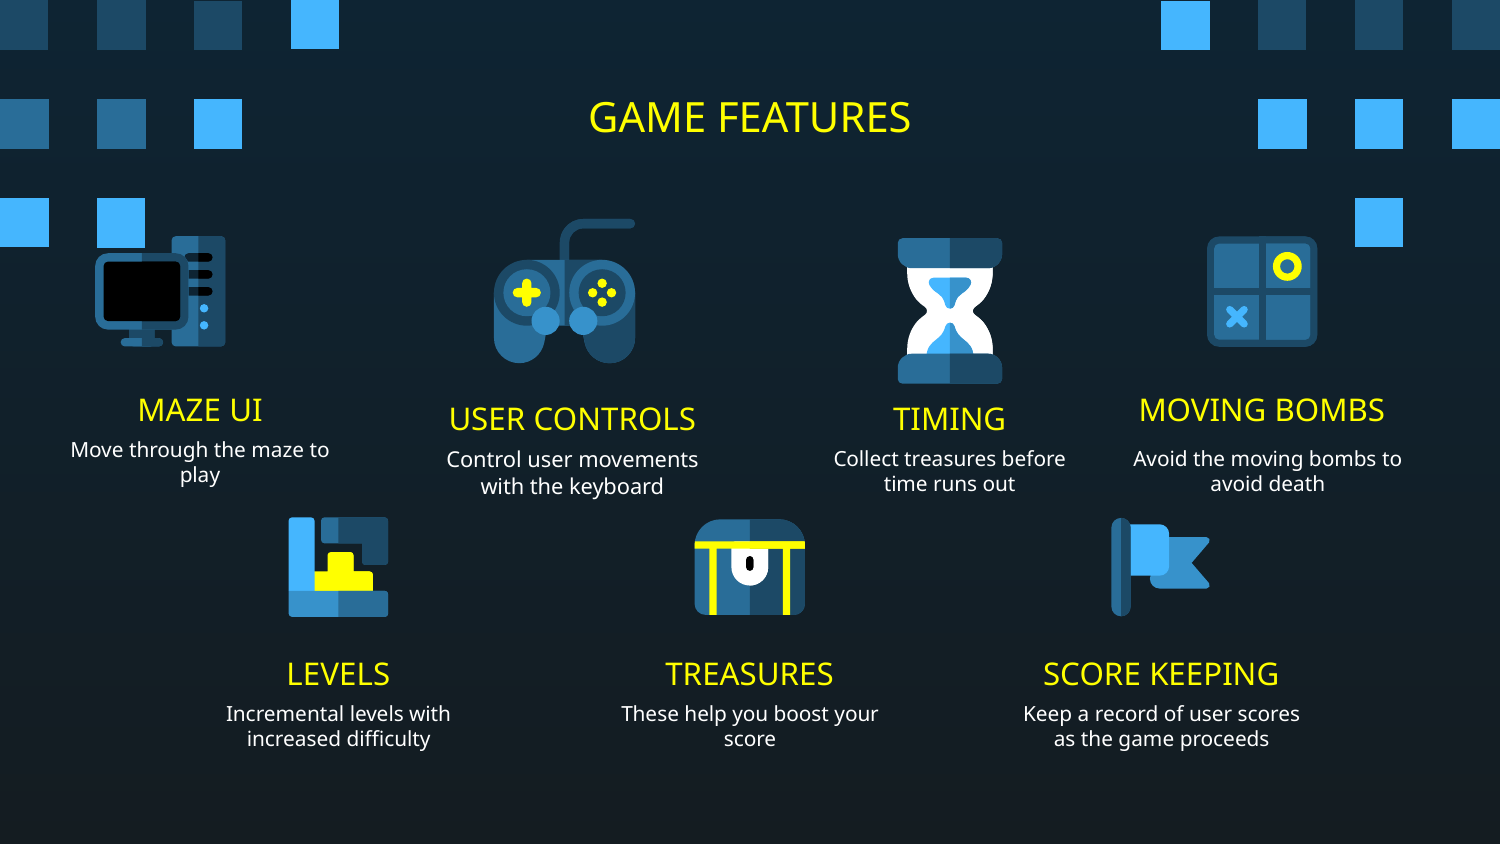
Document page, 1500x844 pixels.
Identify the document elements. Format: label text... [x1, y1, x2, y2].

subtitle These help you boost your score [594, 685, 906, 755]
subtitle Keep a record of user scores as the game proceeds [1005, 685, 1318, 755]
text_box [694, 519, 806, 616]
text_box Collect treasures before time runs out [793, 430, 1106, 500]
subtitle USER CONTROLS [416, 384, 729, 431]
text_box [493, 218, 636, 364]
subtitle Control user movements with the keyboard [416, 431, 729, 500]
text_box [1206, 236, 1318, 348]
subtitle Move through the maze to play [44, 421, 356, 491]
subtitle MOVING BOMBS [1106, 375, 1418, 422]
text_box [288, 517, 389, 618]
subtitle Avoid the moving bombs to avoid death [1111, 431, 1424, 500]
subtitle Incremental levels with increased difficulty [182, 685, 495, 755]
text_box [94, 235, 226, 347]
subtitle MAZE UI [44, 375, 356, 421]
subtitle TREASURES [594, 639, 906, 685]
title GAME FEATURES [117, 88, 1383, 144]
subtitle SCORE KEEPING [1005, 639, 1318, 685]
subtitle LEVELS [182, 639, 495, 685]
text_box TIMING [793, 384, 1106, 430]
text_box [1111, 517, 1212, 617]
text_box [897, 237, 1003, 384]
